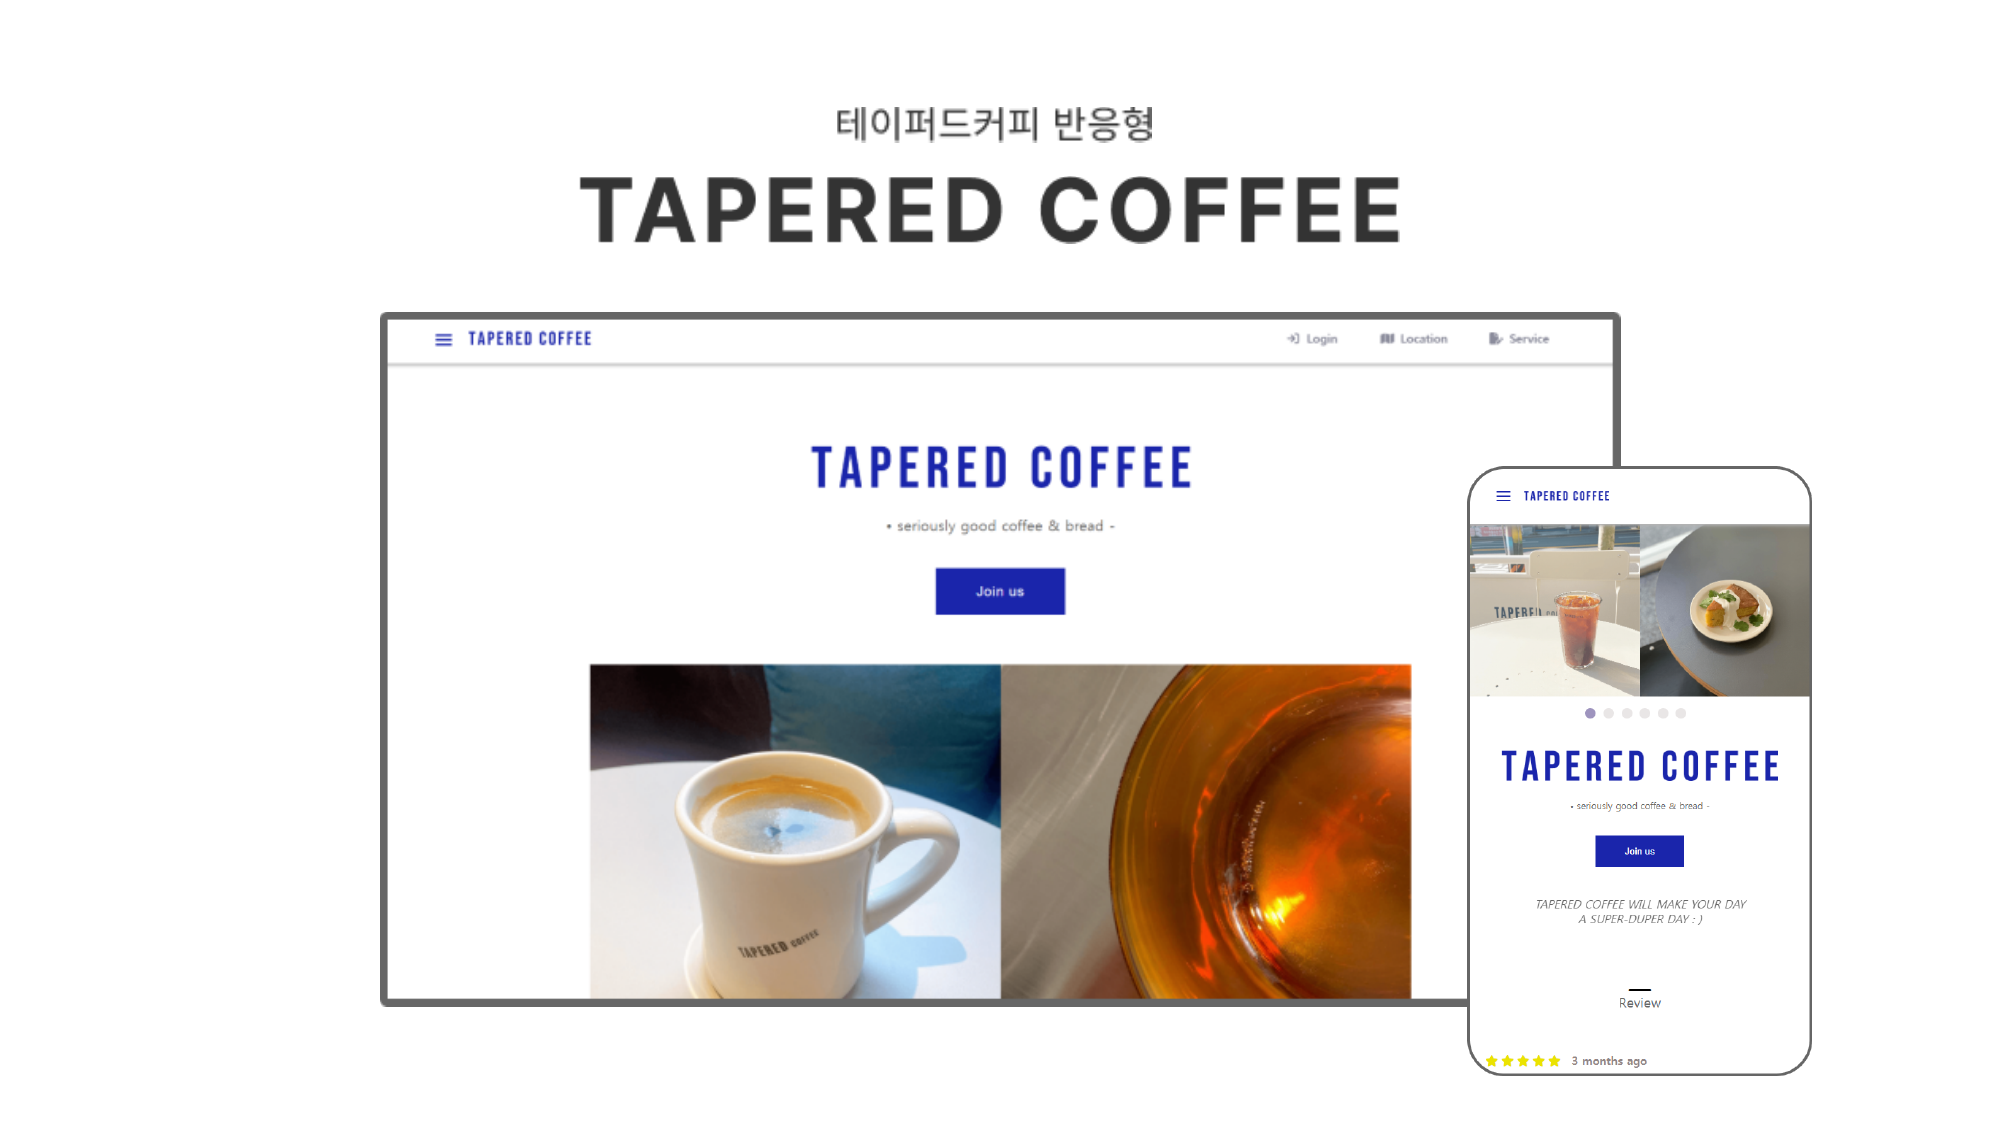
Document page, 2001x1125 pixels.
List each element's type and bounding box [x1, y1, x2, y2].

picture [380, 312, 1812, 1076]
picture [579, 176, 1400, 244]
picture [836, 107, 1152, 143]
